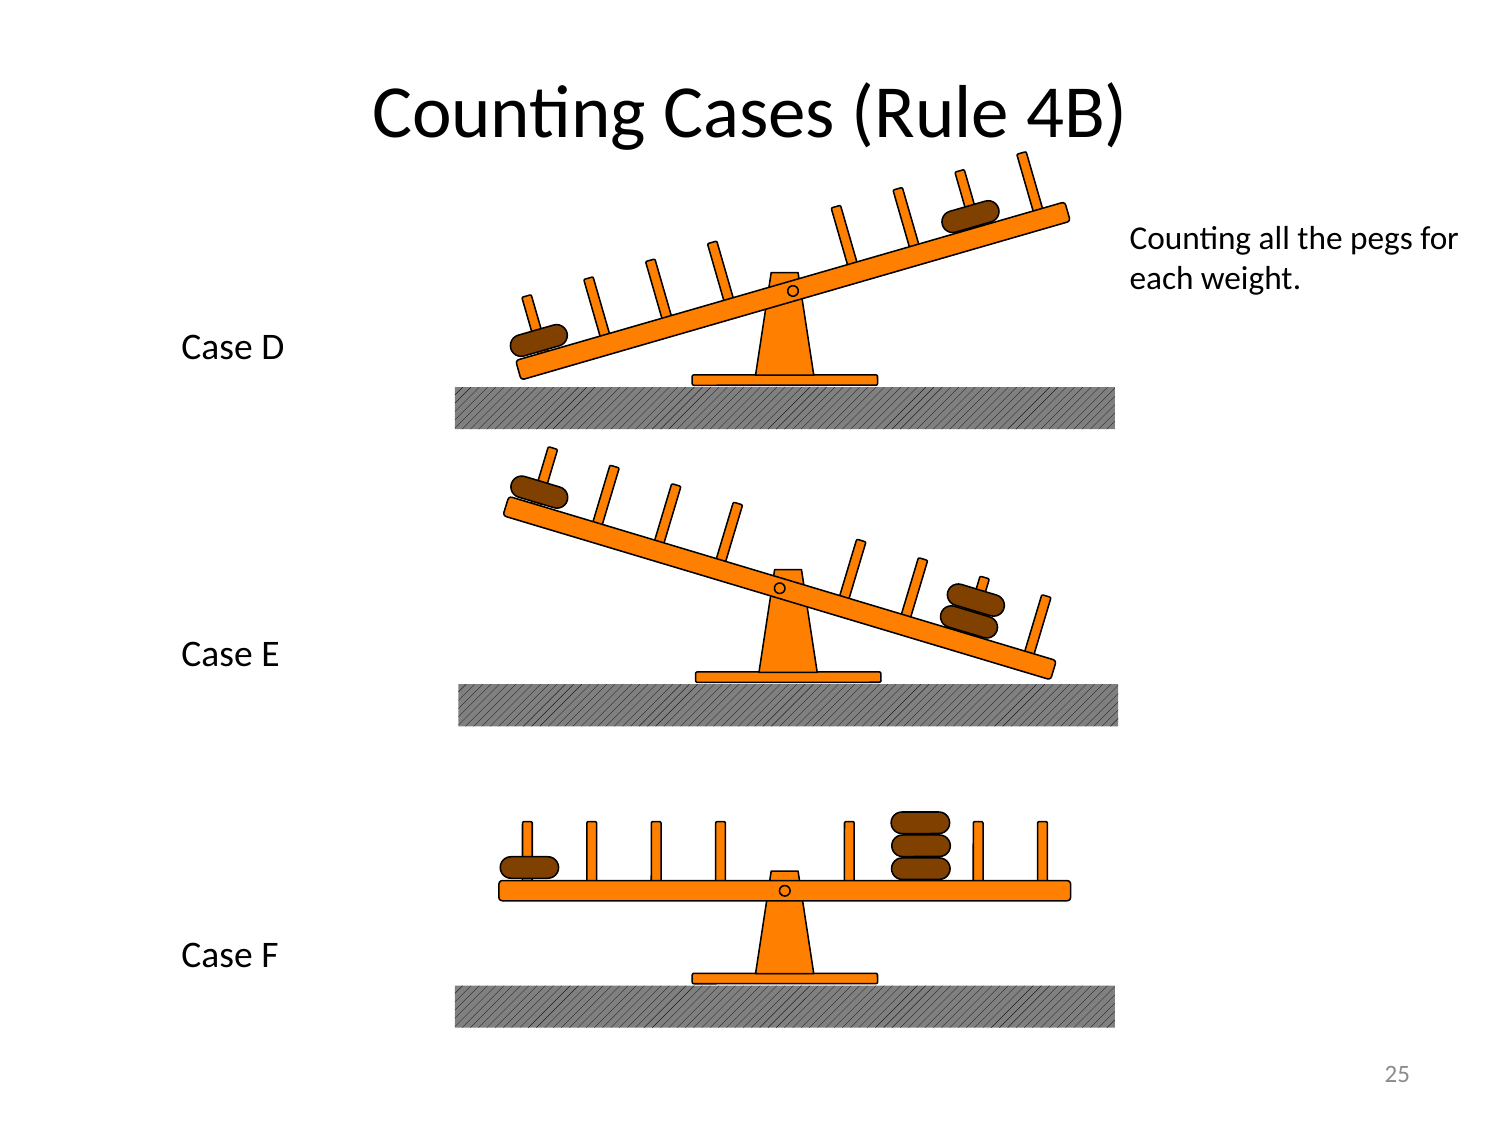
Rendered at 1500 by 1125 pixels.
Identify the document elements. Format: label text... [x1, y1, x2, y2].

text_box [500, 519, 1075, 600]
text_box [755, 908, 814, 974]
text_box Case E [166, 621, 295, 682]
text_box [692, 374, 878, 386]
text_box Case F [166, 922, 294, 983]
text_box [497, 222, 1071, 303]
text_box [692, 973, 878, 984]
text_box [755, 311, 814, 376]
text_box [454, 985, 1115, 1028]
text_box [498, 811, 1071, 901]
text_box Case D [166, 314, 300, 374]
text_box [758, 608, 818, 673]
title Counting Cases (Rule 4B) [75, 45, 1425, 170]
text_box [695, 671, 881, 683]
text_box [454, 387, 1115, 430]
text_box Counting all the pegs for each weight. [1114, 209, 1500, 304]
text_box [458, 684, 1119, 727]
slide_number 25 [1074, 1042, 1425, 1103]
